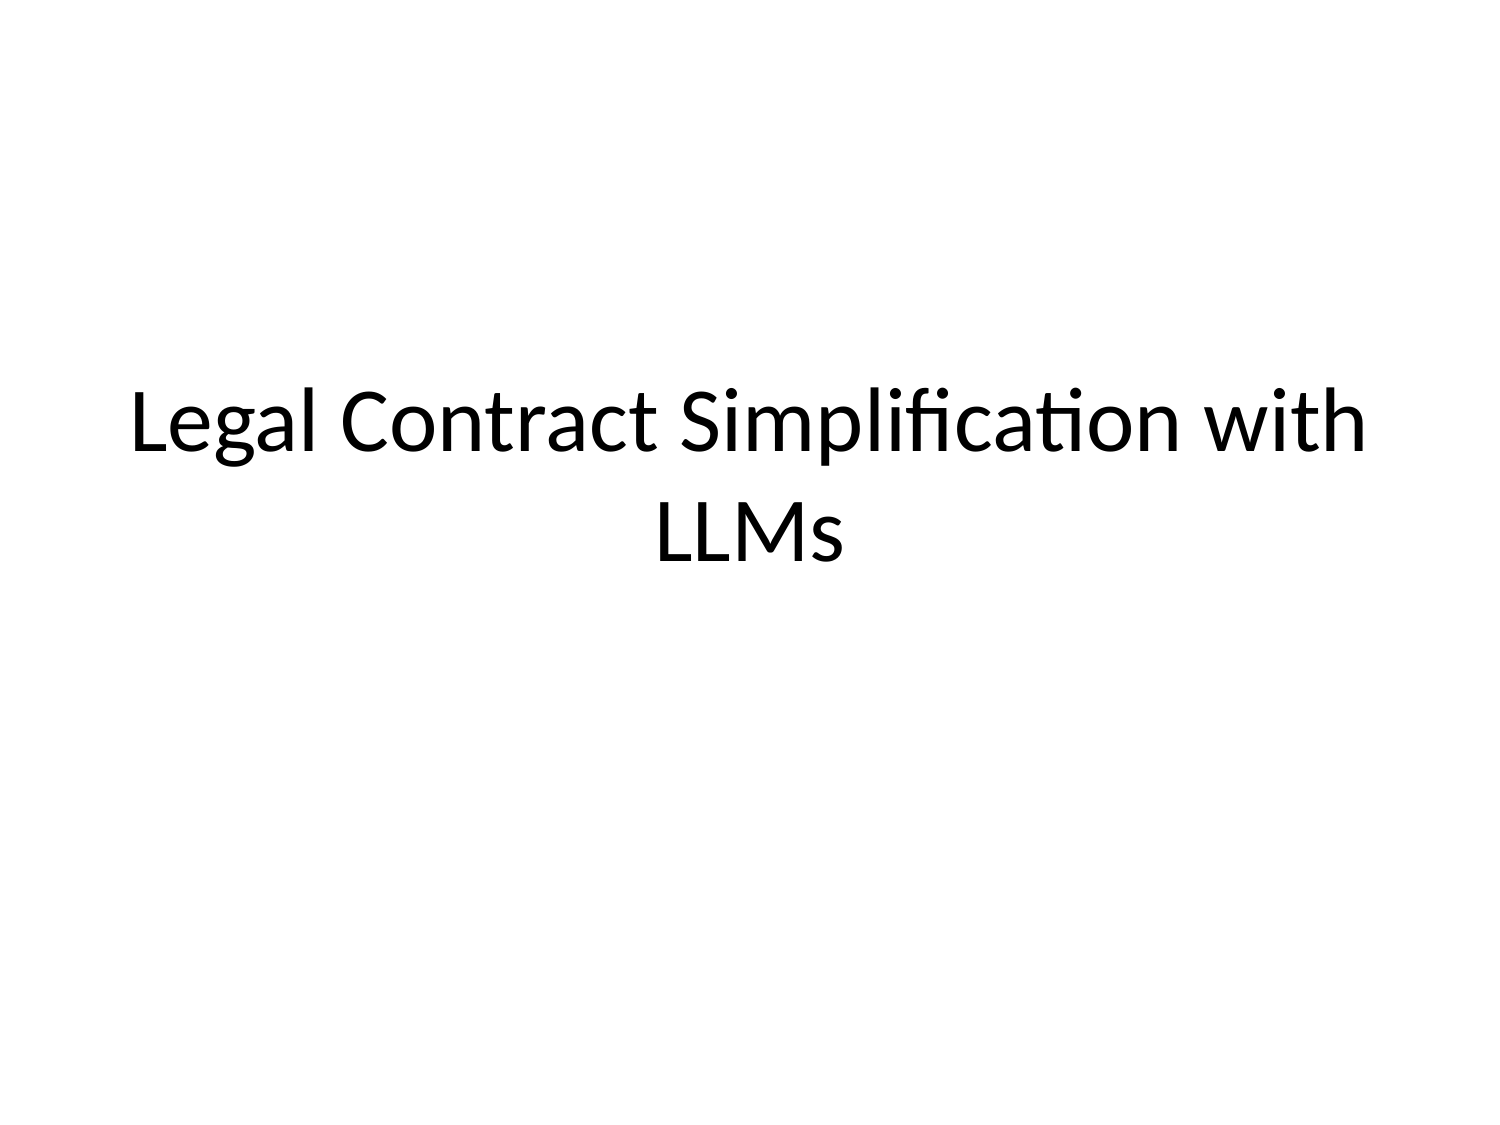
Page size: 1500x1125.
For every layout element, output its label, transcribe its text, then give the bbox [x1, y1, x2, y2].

title Legal Contract Simplification with LLMs [112, 349, 1388, 591]
